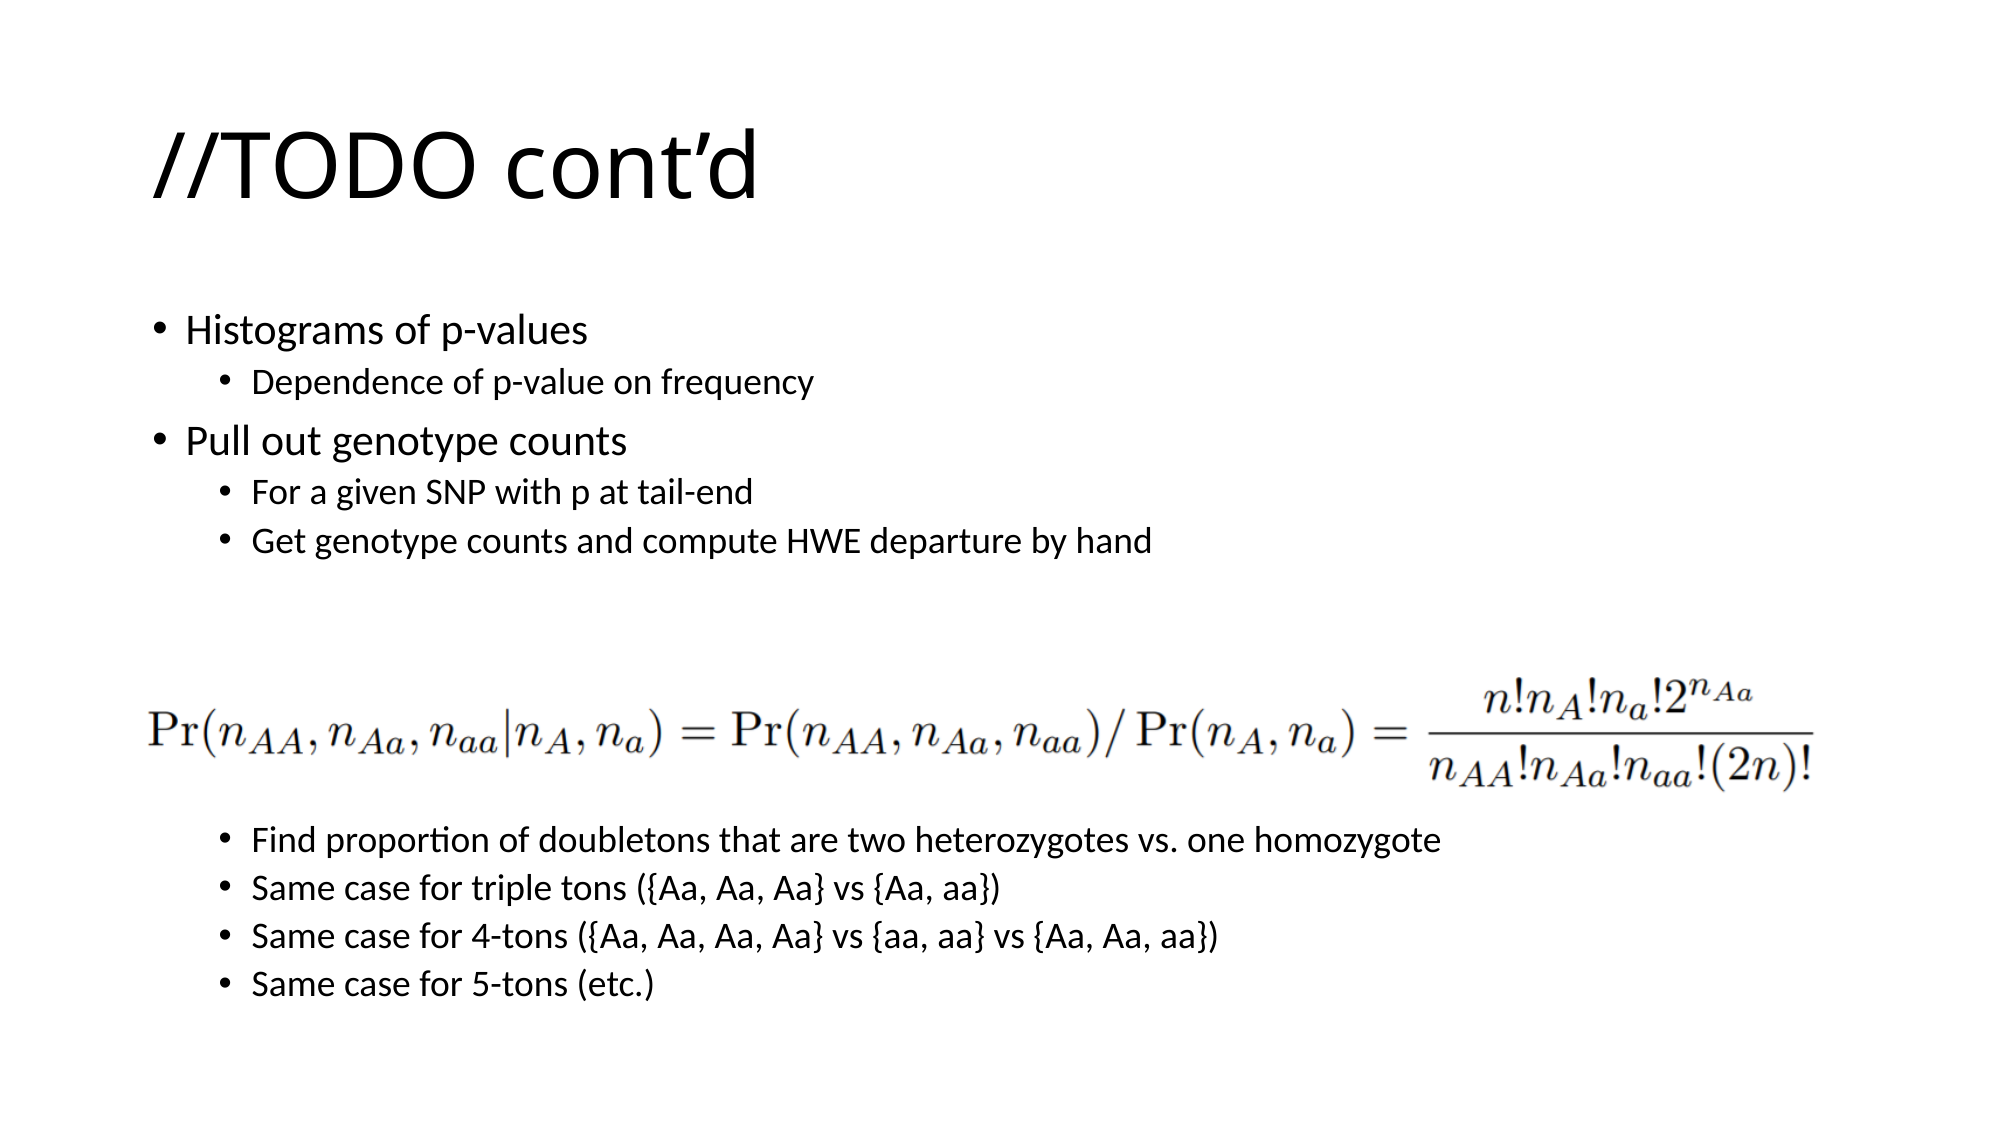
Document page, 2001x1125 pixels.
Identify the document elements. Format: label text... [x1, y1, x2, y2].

list Histograms of p-values Dependence of p-value on frequency Pull out genotype counts For a given SNP with p at tail-end Get genotype counts and compute HWE departure by hand Fro m exact test, look into computing probability that we see Find proportion of doubletons that are two heterozygotes vs. one homozygote Same case for triple tons ({Aa, Aa, Aa} vs {Aa, aa}) Same case for 4-tons ({Aa, Aa, Aa, Aa} vs {aa, aa} vs {Aa, Aa, aa}) Same case for 5-tons (etc.) [137, 299, 1863, 1014]
picture [137, 656, 1825, 810]
title //TODO cont’d [137, 59, 1863, 278]
